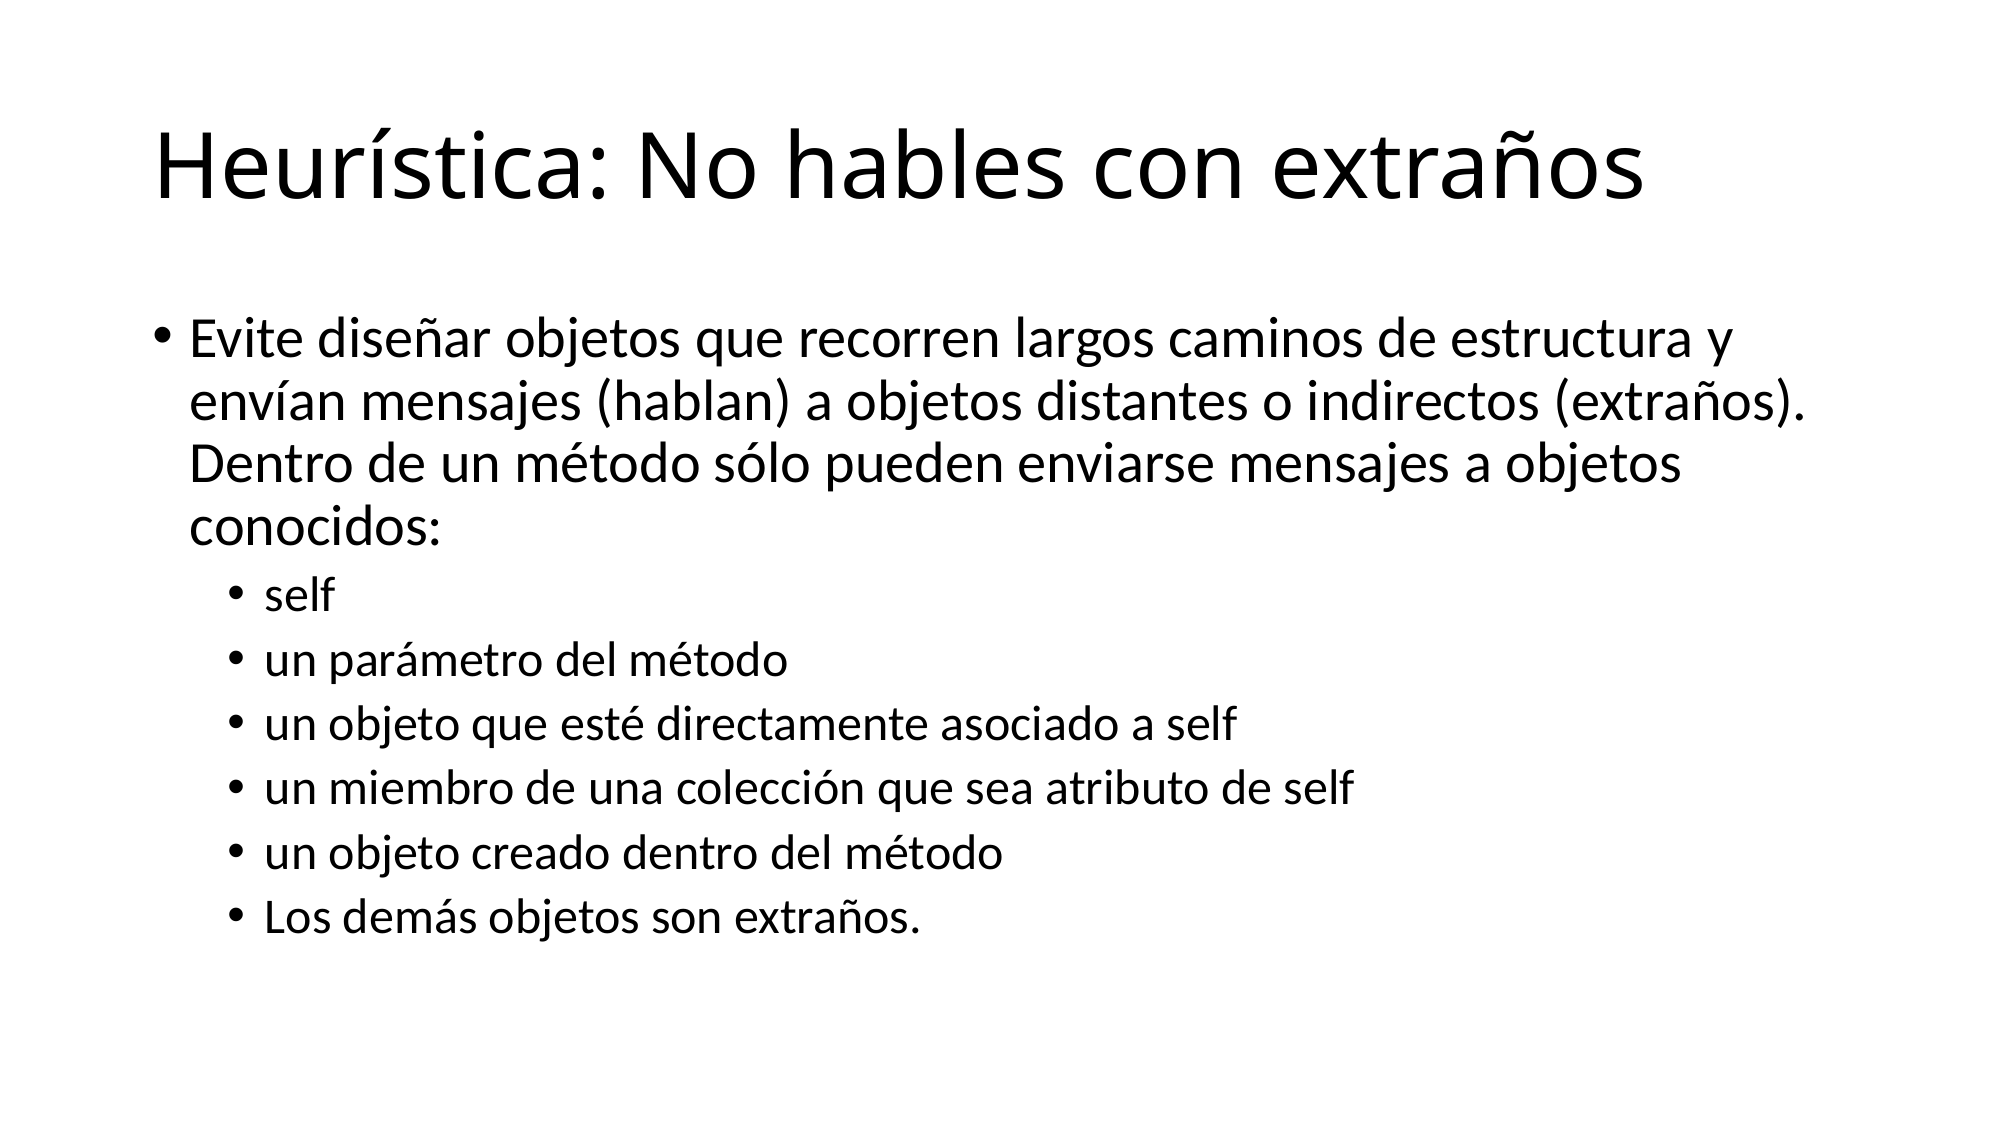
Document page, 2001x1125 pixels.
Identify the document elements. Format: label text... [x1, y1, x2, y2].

title Heurística: No hables con extraños [137, 59, 1863, 278]
list Evite diseñar objetos que recorren largos caminos de estructura y envían mensajes (hablan) a objetos distantes o indirectos (extraños). Dentro de un método sólo pueden enviarse mensajes a objetos conocidos: self un parámetro del método un objeto que esté directamente asociado a self un miembro de una colección que sea atributo de self un objeto creado dentro del método Los demás objetos son extraños. [137, 299, 1863, 1014]
